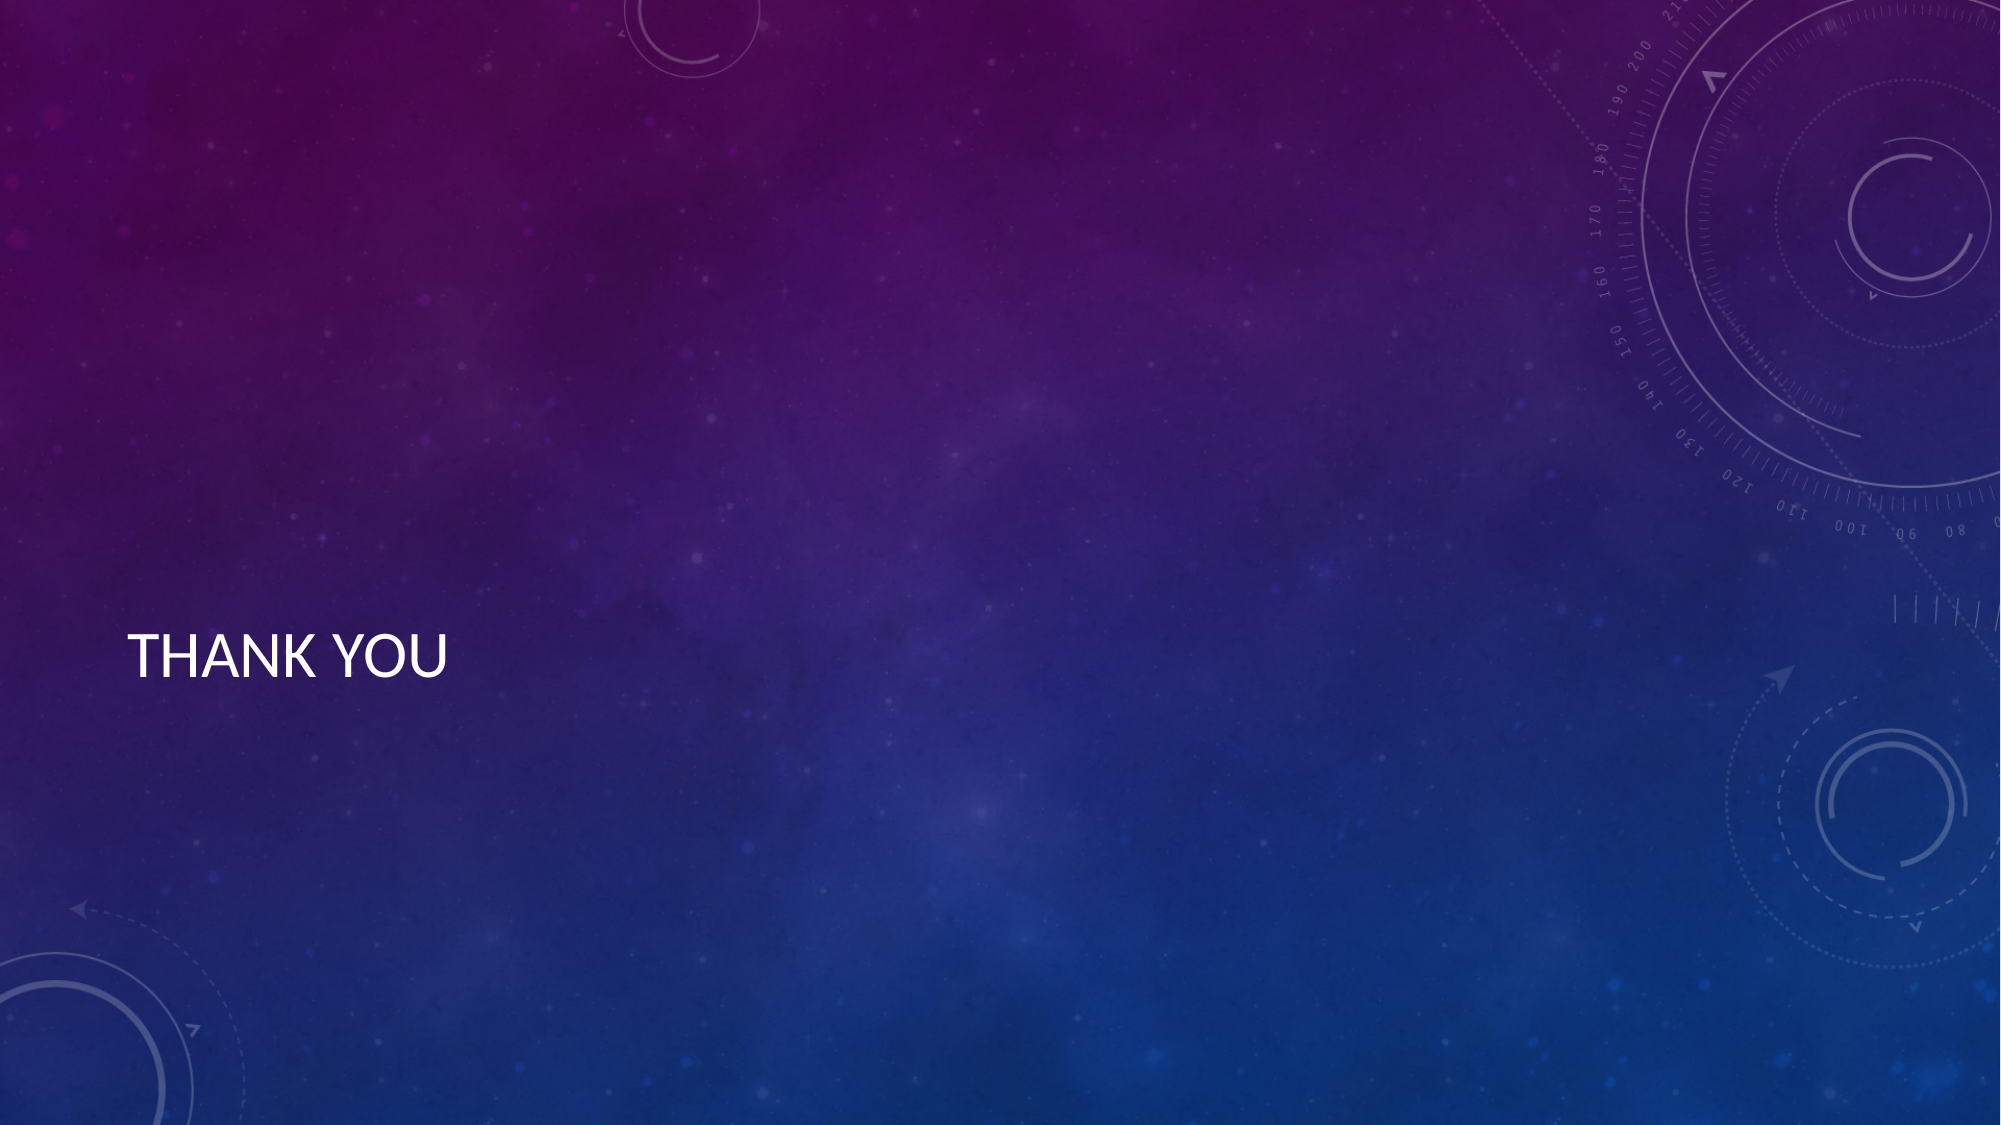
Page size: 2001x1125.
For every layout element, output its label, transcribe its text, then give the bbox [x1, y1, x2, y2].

picture [0, 0, 2001, 1125]
list THANK YOU [112, 351, 1775, 950]
